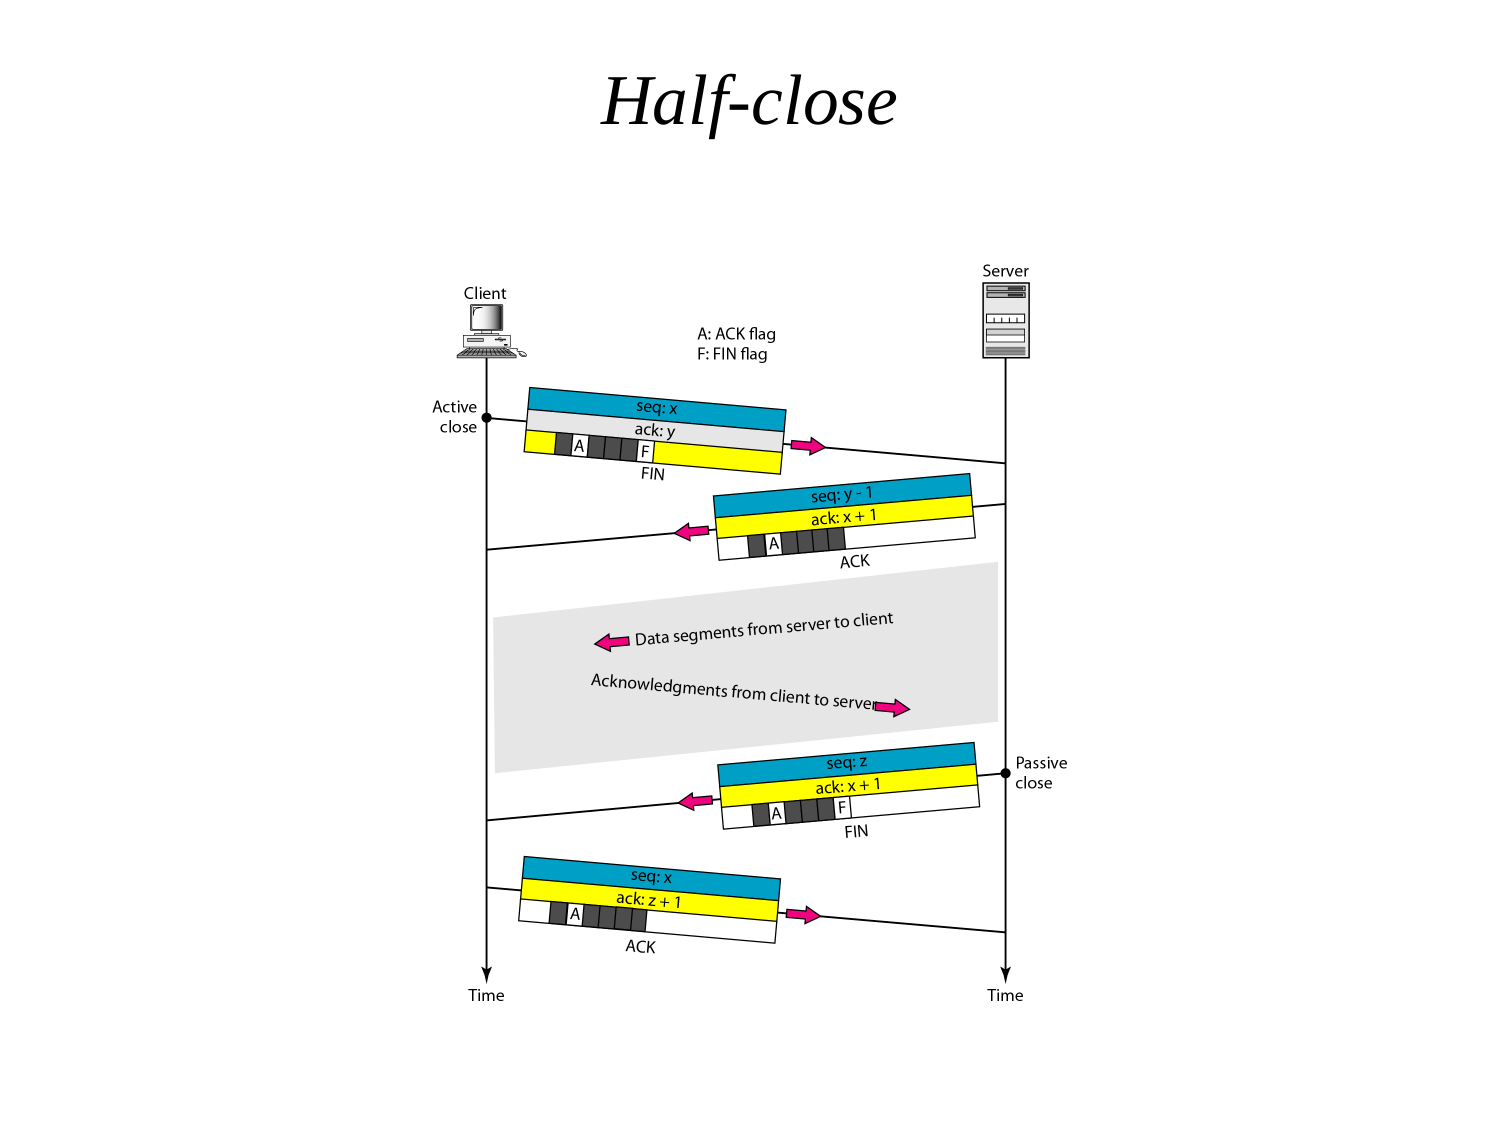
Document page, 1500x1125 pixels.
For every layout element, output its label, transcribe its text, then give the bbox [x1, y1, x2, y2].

title Half-close [75, 45, 1425, 233]
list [432, 262, 1068, 1006]
